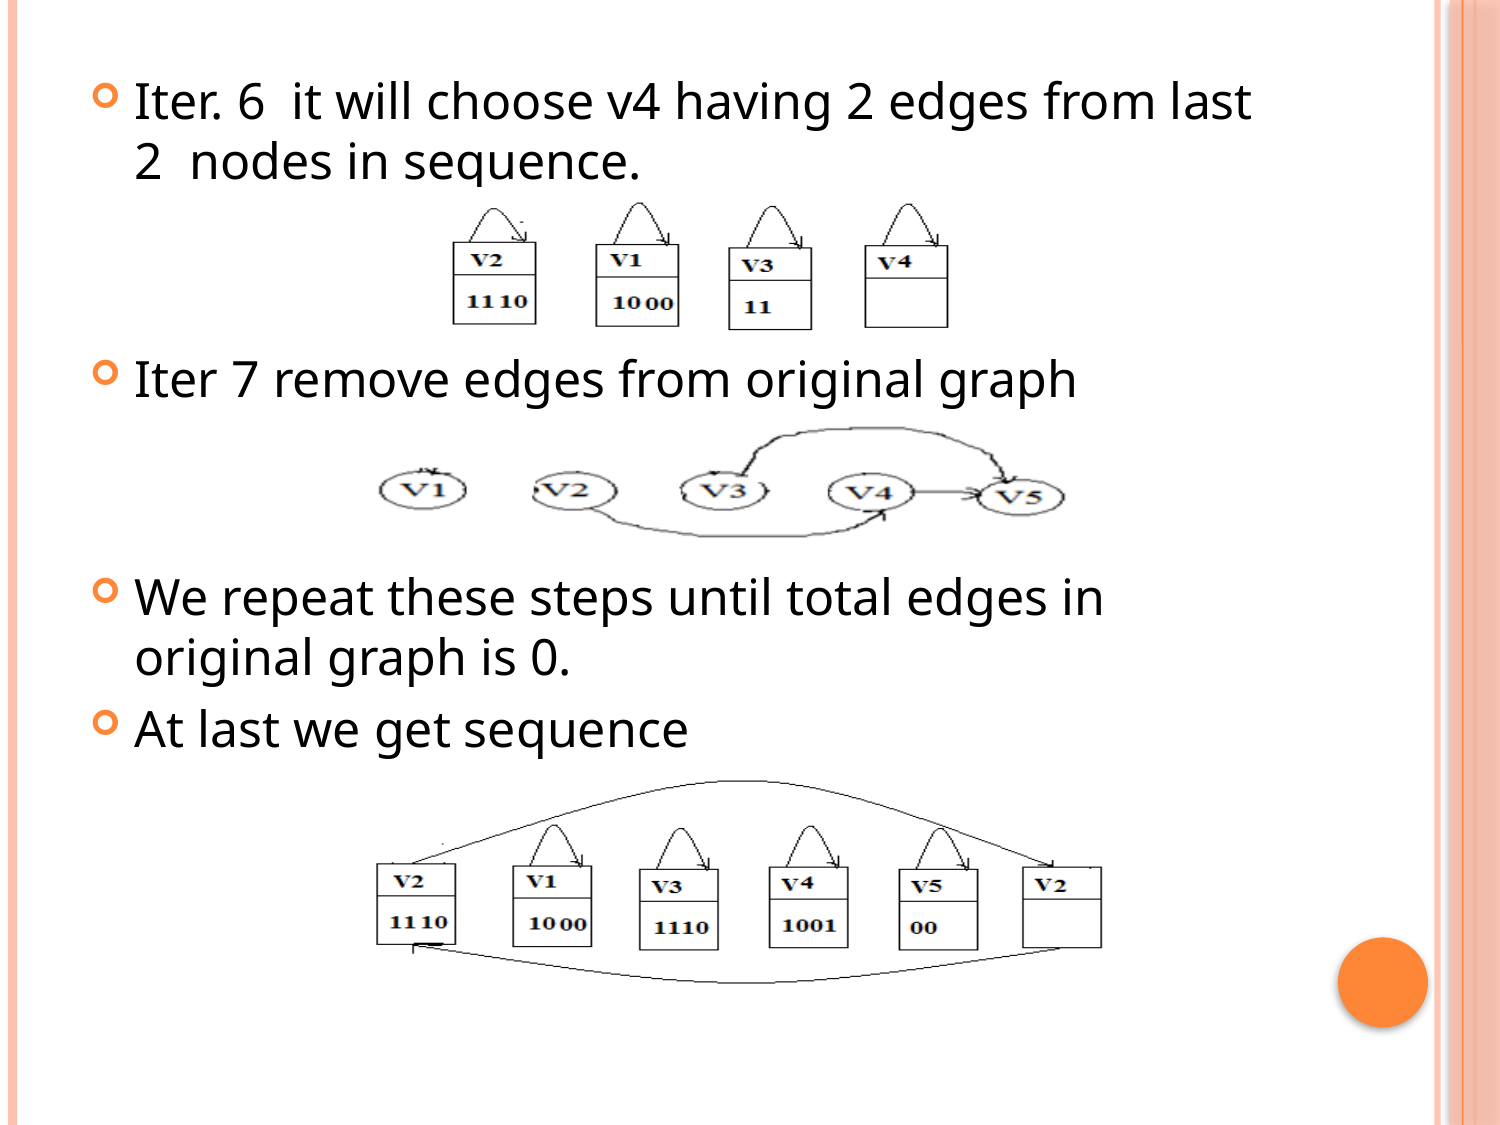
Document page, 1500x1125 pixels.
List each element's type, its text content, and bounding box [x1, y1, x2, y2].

picture [361, 424, 1077, 545]
picture [411, 186, 965, 338]
list Iter. 6 it will choose v4 having 2 edges from last 2 nodes in sequence. Iter 7 remove edges from original graph We repeat these steps until total edges in original graph is 0. At last we get sequence [75, 62, 1300, 1062]
picture [299, 774, 1121, 988]
